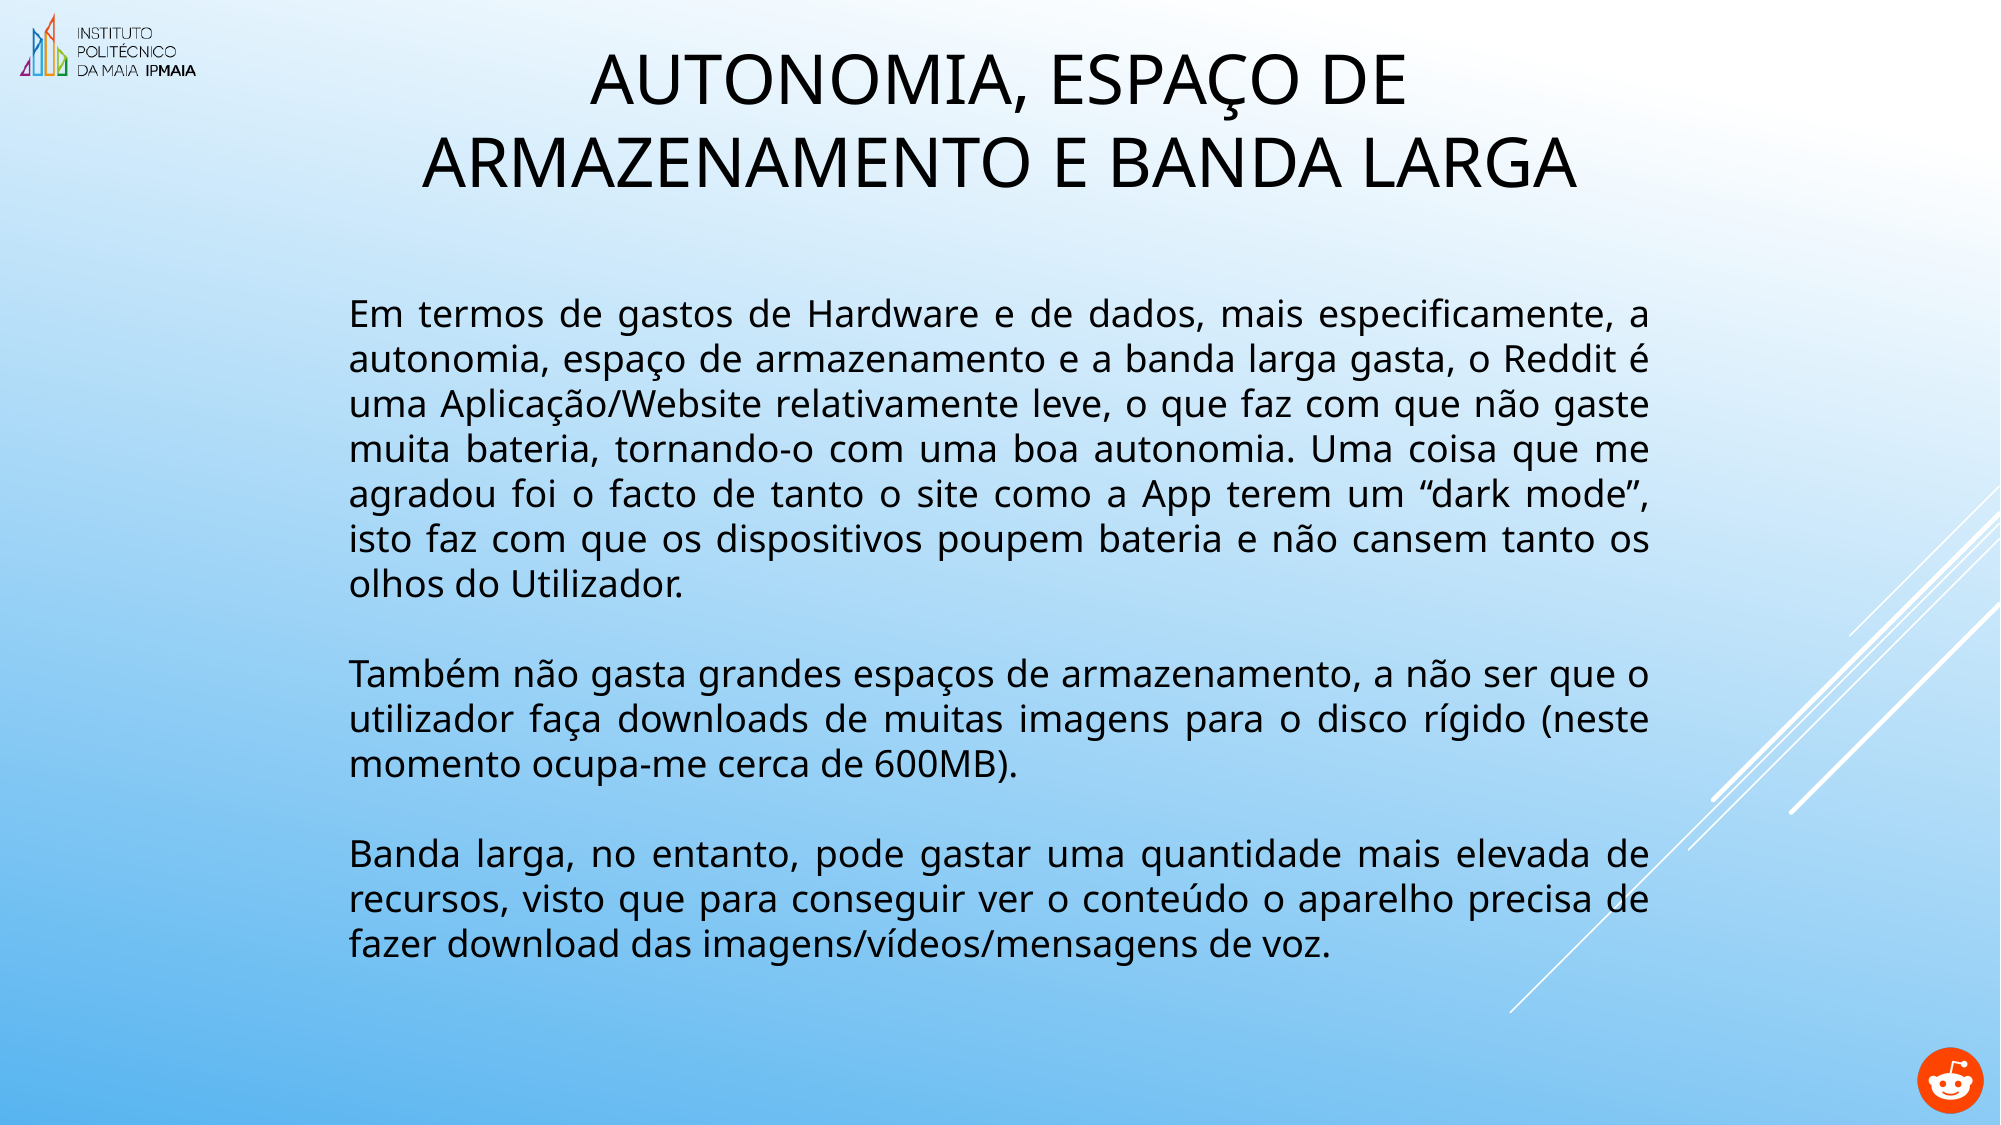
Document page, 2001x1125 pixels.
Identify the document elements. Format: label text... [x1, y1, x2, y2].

text_box Em termos de gastos de Hardware e de dados, mais especificamente, a autonomia, espaço de armazenamento e a banda larga gasta, o Reddit é uma Aplicação/Website relativamente leve, o que faz com que não gaste muita bateria, tornando-o com uma boa autonomia. Uma coisa que me agradou foi o facto de tanto o site como a App terem um “dark mode”, isto faz com que os dispositivos poupem bateria e não cansem tanto os olhos do Utilizador. Também não gasta grandes espaços de armazenamento, a não ser que o utilizador faça downloads de muitas imagens para o disco rígido (neste momento ocupa-me cerca de 600MB). Banda larga, no entanto, pode gastar uma quantidade mais elevada de recursos, visto que para conseguir ver o conteúdo o aparelho precisa de fazer download das imagens/vídeos/mensagens de voz. [333, 282, 1667, 972]
picture [1913, 1042, 1989, 1119]
picture [14, 6, 201, 82]
title autonomia, espaço de armazenamento e banda larga [300, 27, 1700, 210]
